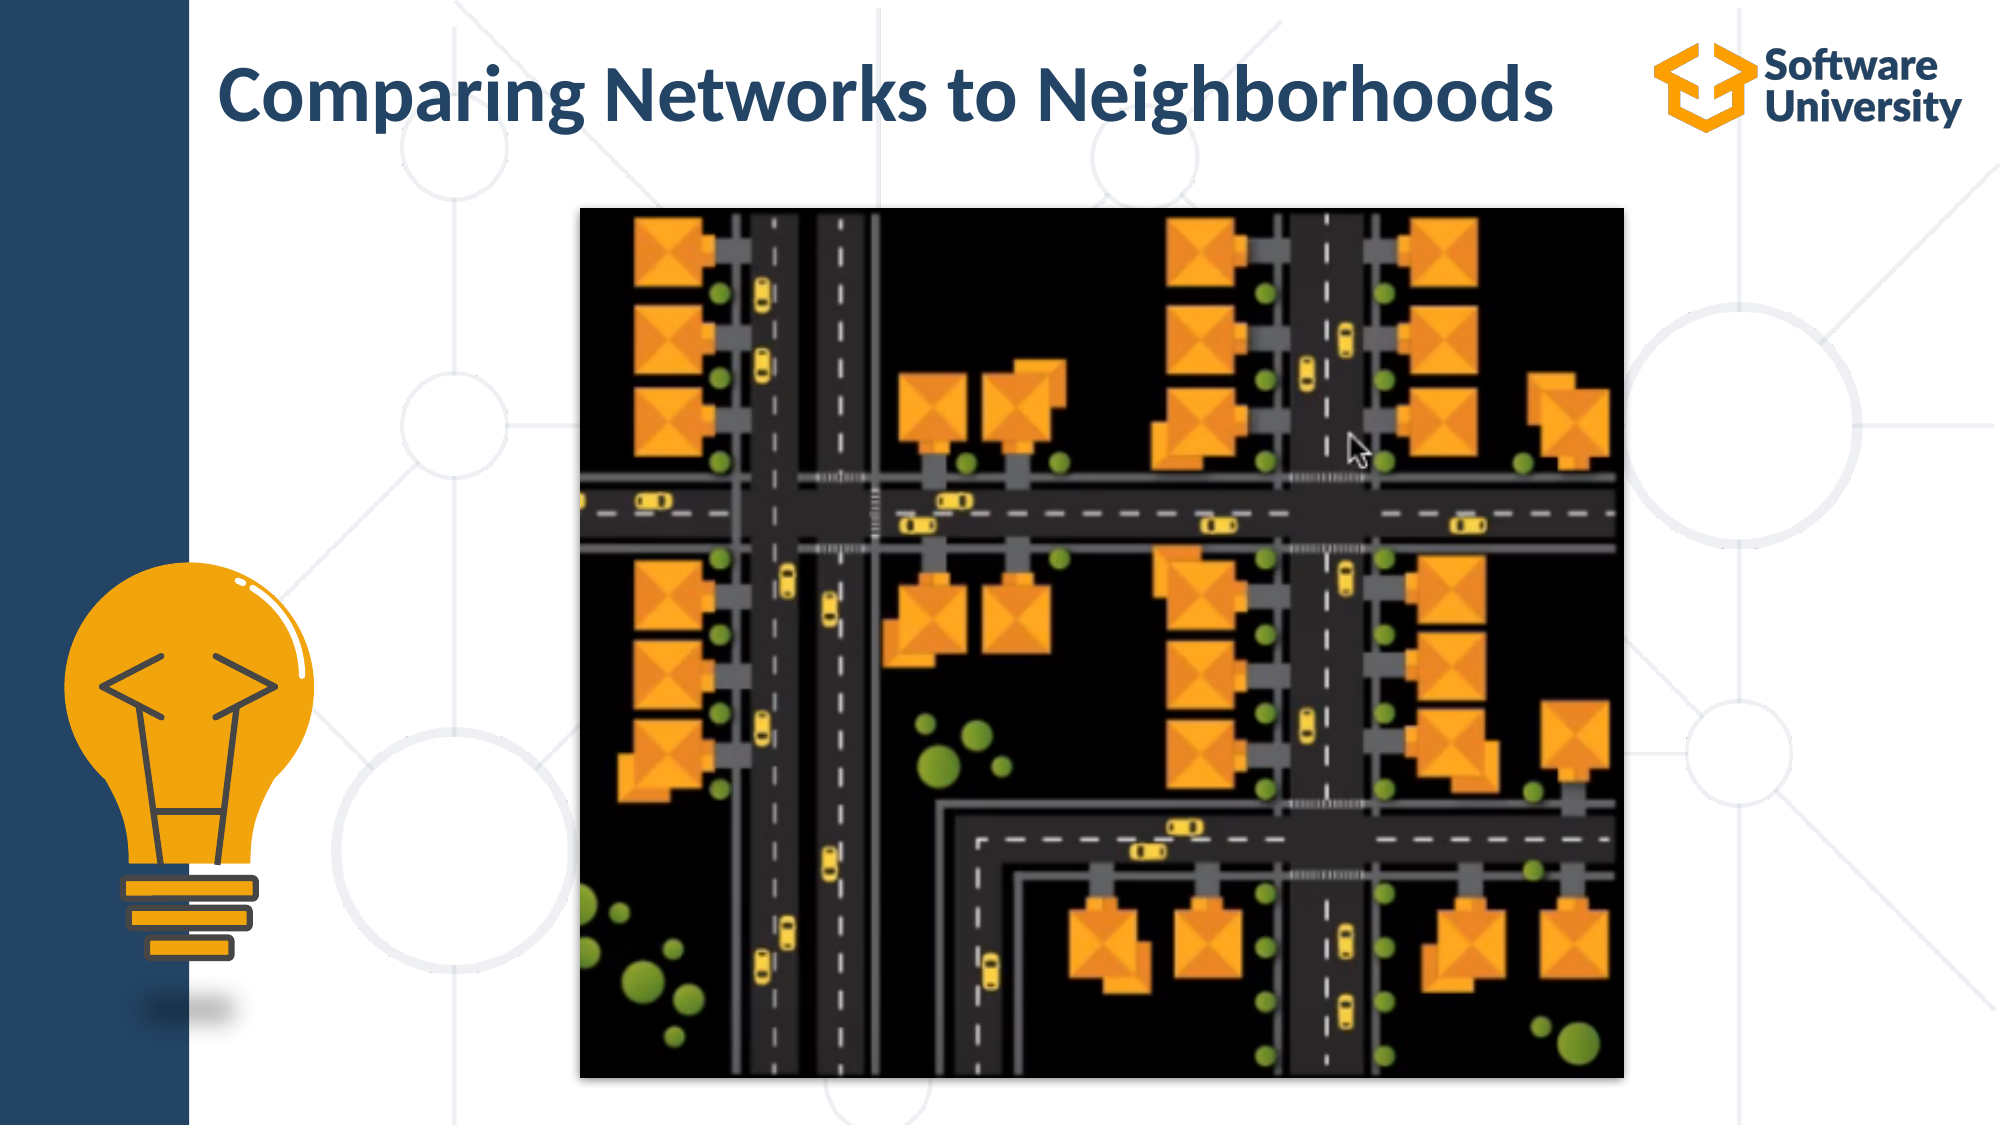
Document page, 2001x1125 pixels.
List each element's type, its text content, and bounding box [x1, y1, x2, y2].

picture [190, 0, 2000, 1125]
title Comparing Networks to Neighborhoods [212, 16, 1629, 162]
